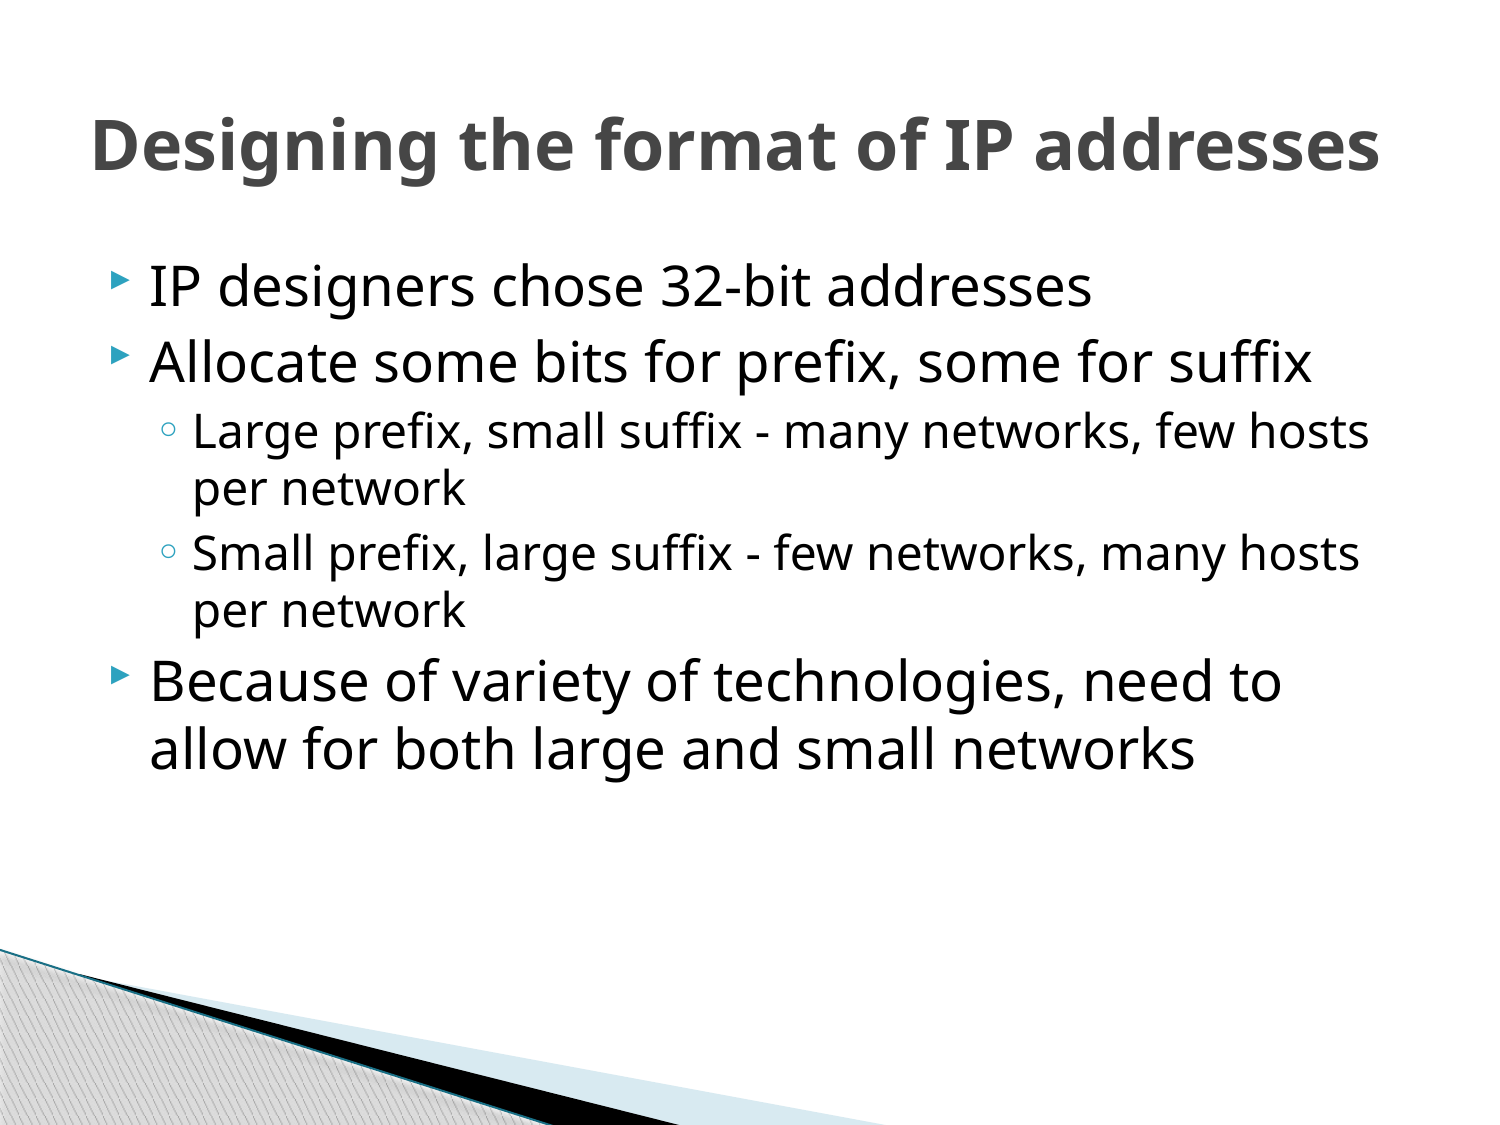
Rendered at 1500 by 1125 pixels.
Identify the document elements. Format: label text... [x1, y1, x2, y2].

title Designing the format of IP addresses [75, 45, 1425, 233]
list IP designers chose 32-bit addresses Allocate some bits for prefix, some for suffix Large prefix, small suffix - many networks, few hosts per network Small prefix, large suffix - few networks, many hosts per network Because of variety of technologies, need to allow for both large and small networks [75, 242, 1425, 986]
